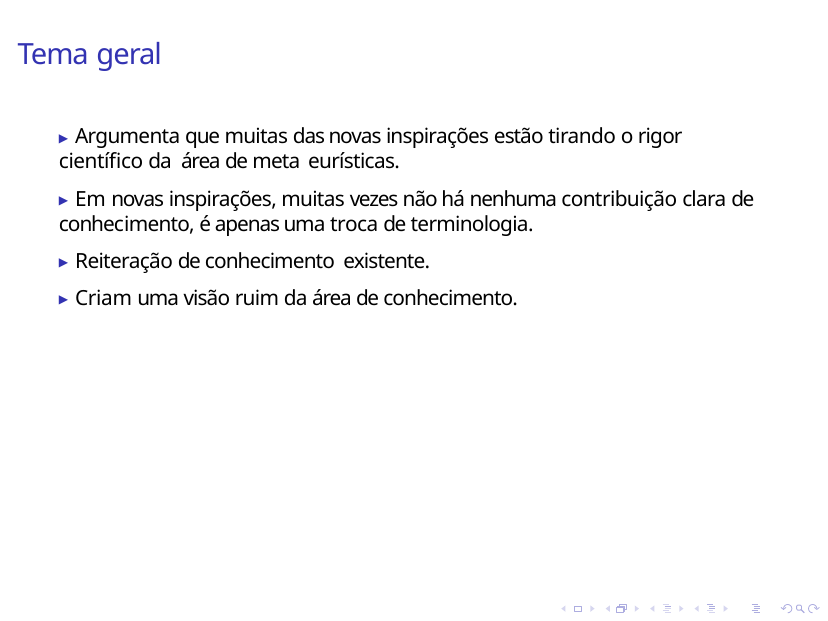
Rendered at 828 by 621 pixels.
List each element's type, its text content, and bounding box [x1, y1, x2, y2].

title Tema geral [15, 35, 812, 140]
list ▶ Argumenta que muitas das novas inspirações estão tirando o rigor científico da área de meta eurísticas. ▶ Em novas inspirações, muitas vezes não há nenhuma contribuição clara de conhecimento, é apenas uma troca de terminologia. ▶ Reiteração de conhecimento existente. ▶ Criam uma visão ruim da área de conhecimento. [59, 122, 769, 469]
